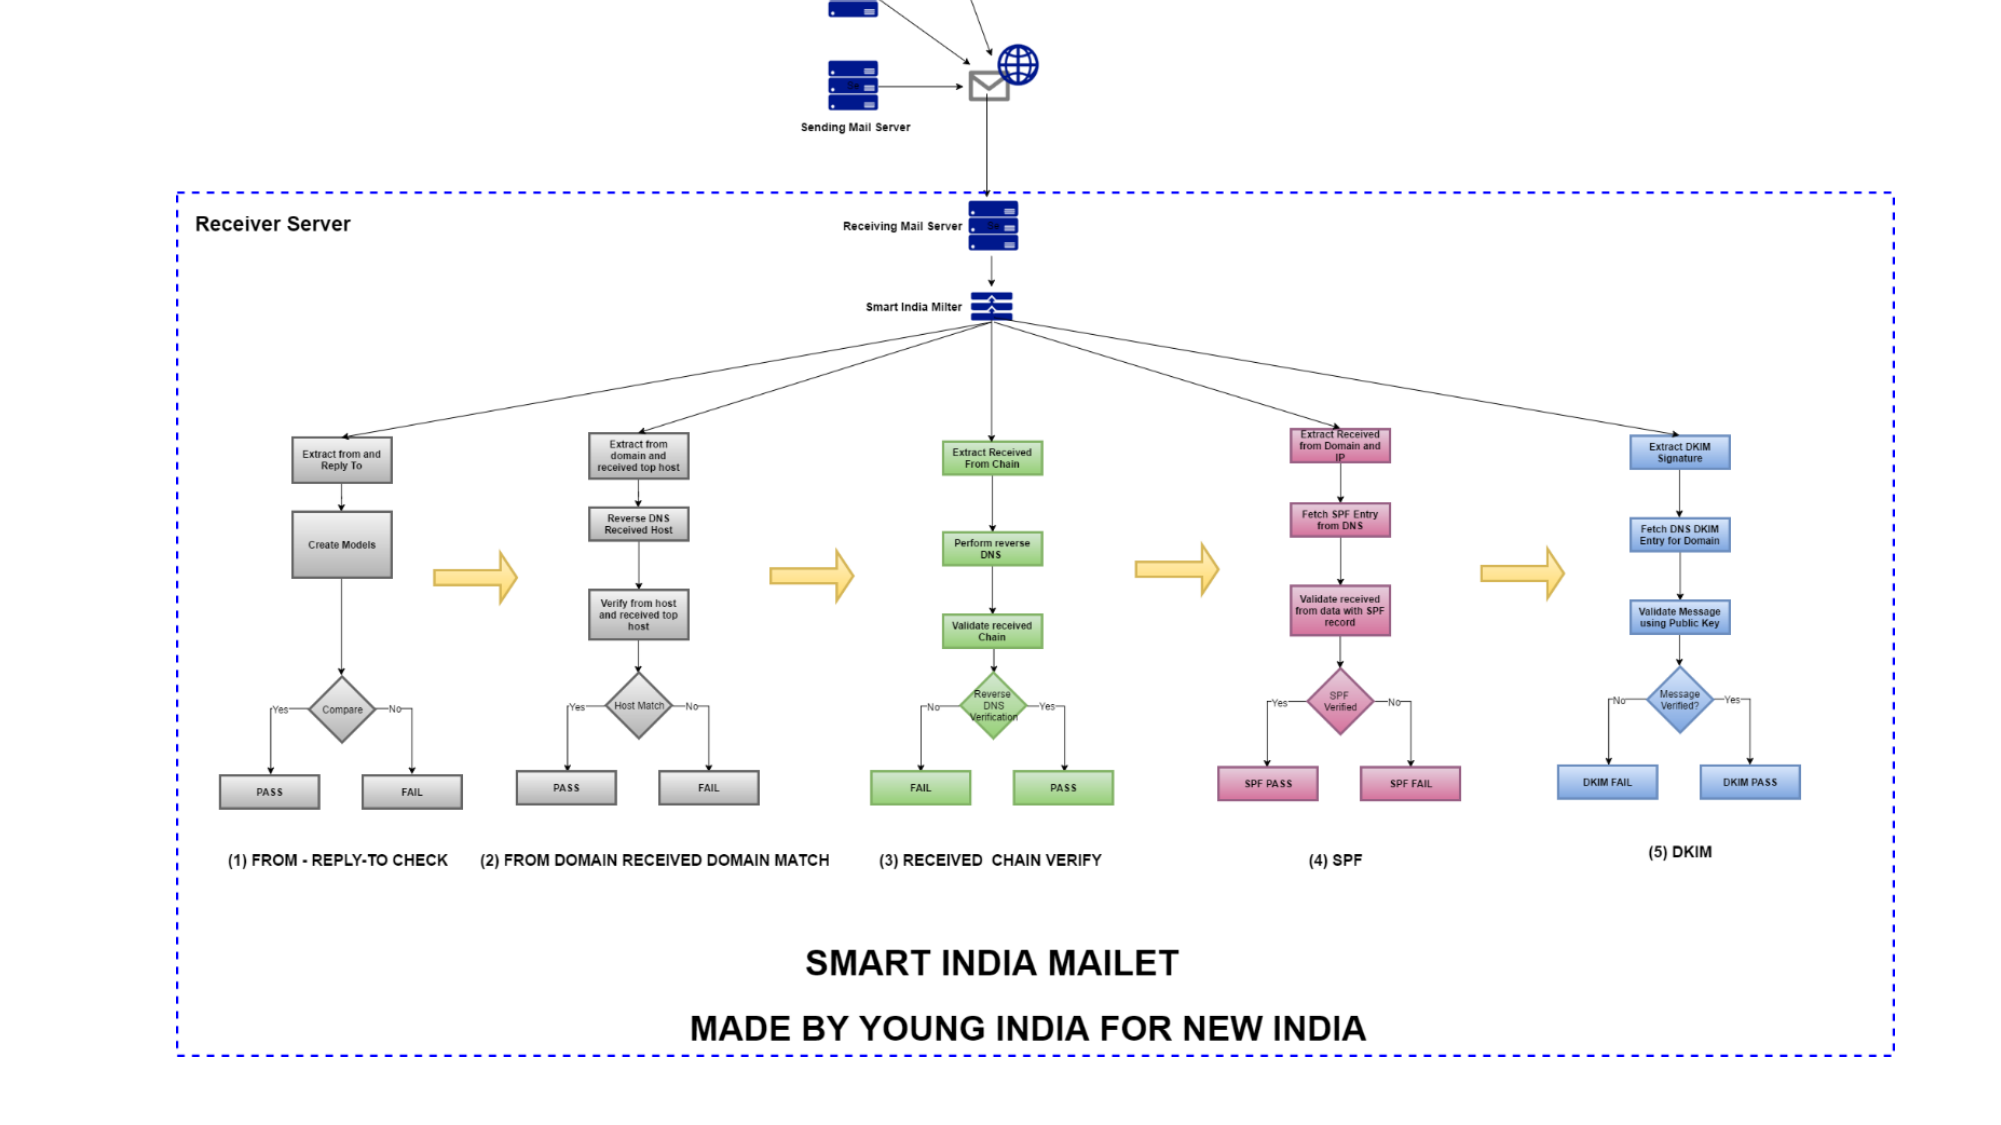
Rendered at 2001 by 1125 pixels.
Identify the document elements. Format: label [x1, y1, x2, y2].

list [176, 0, 1895, 1057]
